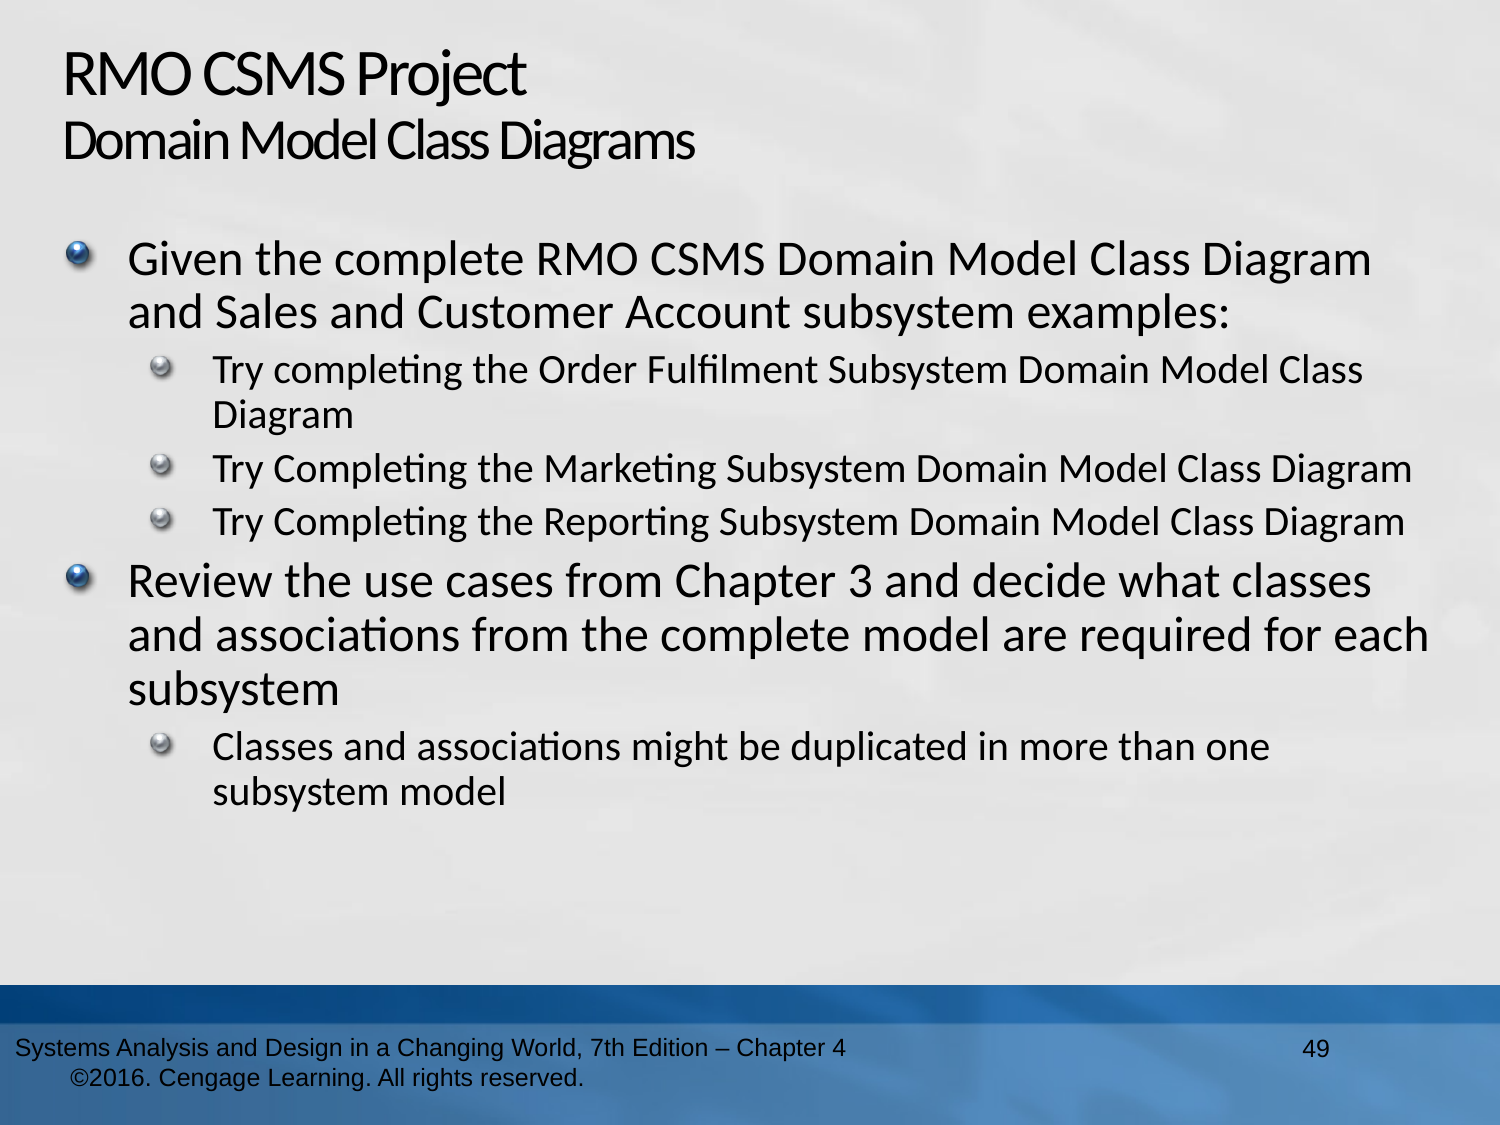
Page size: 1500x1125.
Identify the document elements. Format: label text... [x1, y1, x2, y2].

list Given the complete RMO CSMS Domain Model Class Diagram and Sales and Customer Account subsystem examples: Try completing the Order Fulfilment Subsystem Domain Model Class Diagram Try Completing the Marketing Subsystem Domain Model Class Diagram Try Completing the Reporting Subsystem Domain Model Class Diagram Review the use cases from Chapter 3 and decide what classes and associations from the complete model are required for each subsystem Classes and associations might be duplicated in more than one subsystem model [62, 231, 1438, 830]
slide_number 49 [1287, 1025, 1425, 1100]
title RMO CSMS Project Domain Model Class Diagrams [62, 37, 1438, 147]
footer Systems Analysis and Design in a Changing World, 7th Edition – Chapter 4 ©2016. Cengage Learning. All rights reserved. [0, 1024, 1213, 1100]
picture [0, 0, 1500, 1125]
